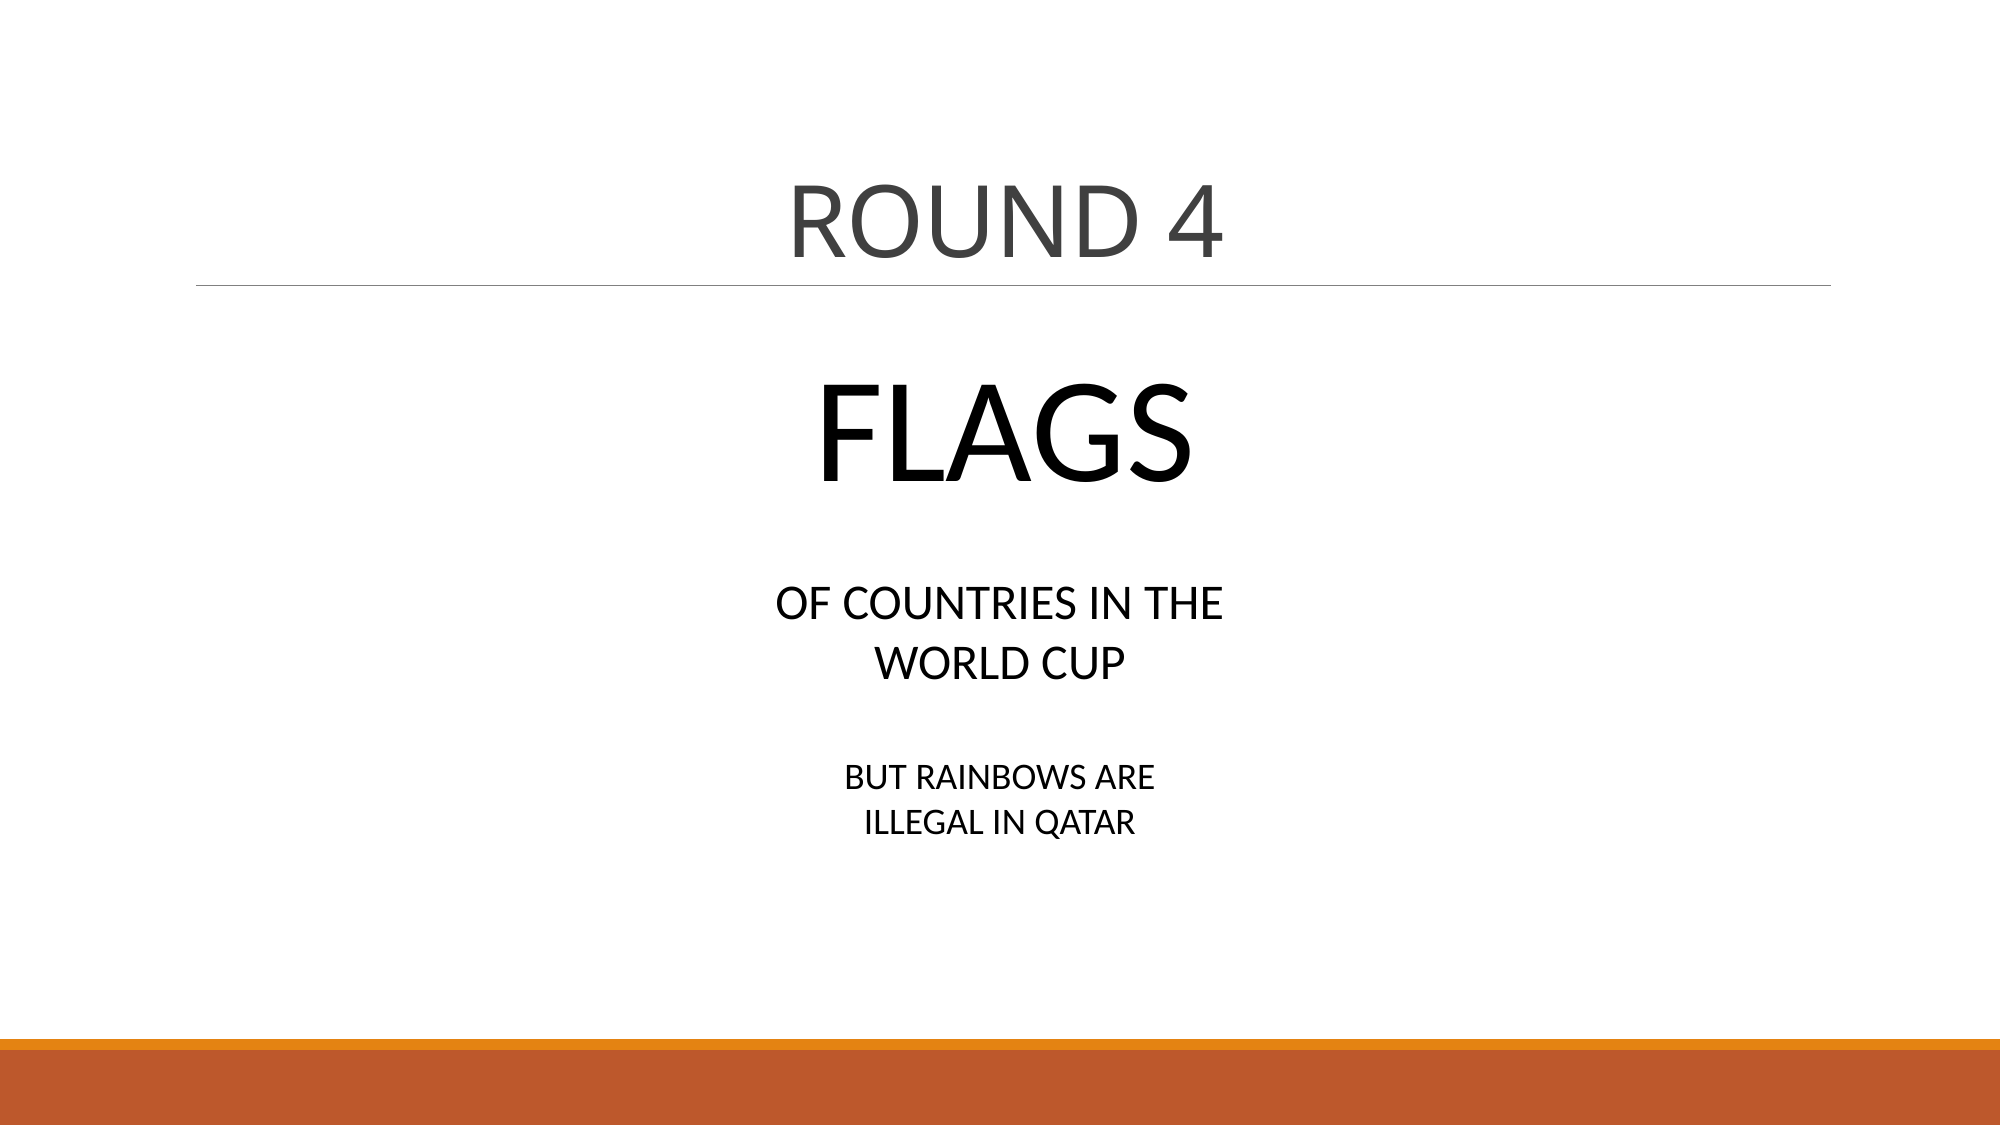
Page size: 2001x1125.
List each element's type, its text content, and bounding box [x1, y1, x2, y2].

text_box BUT RAINBOWS ARE ILLEGAL IN QATAR [772, 745, 1228, 850]
text_box OF COUNTRIES IN THE WORLD CUP [689, 562, 1311, 698]
title ROUND 4 [180, 47, 1830, 285]
text_box FLAGS [799, 323, 1211, 519]
